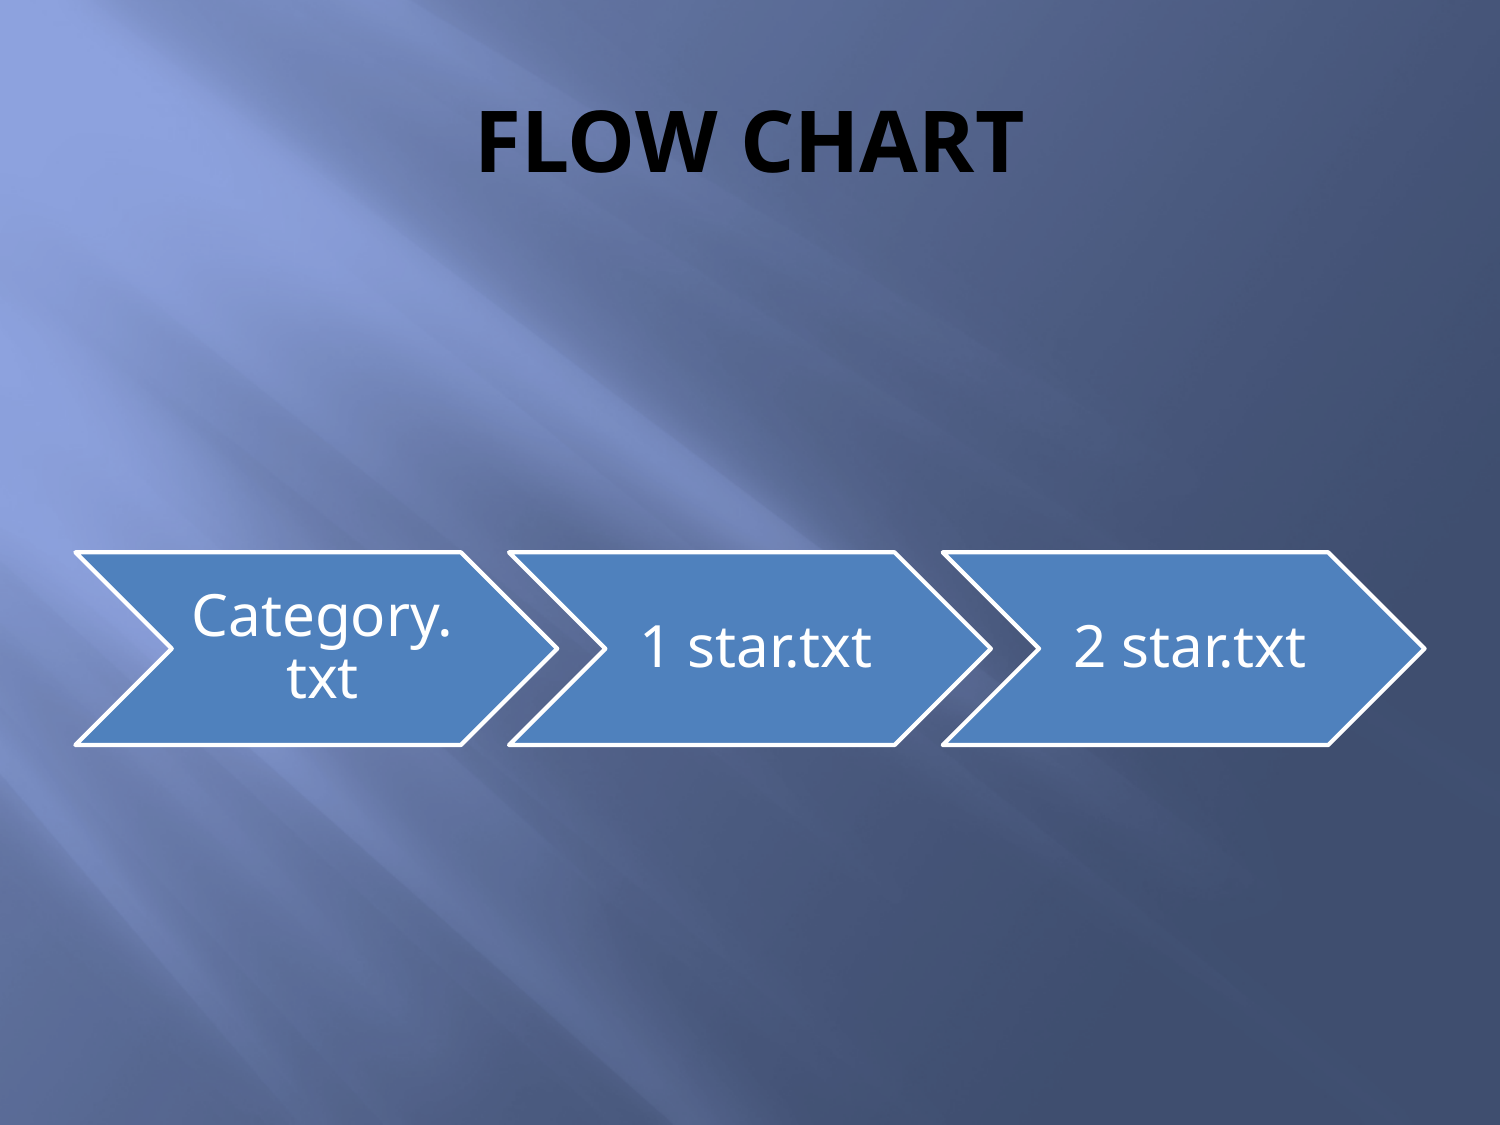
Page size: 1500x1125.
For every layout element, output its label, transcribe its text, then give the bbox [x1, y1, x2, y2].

title FLOW CHART [75, 45, 1425, 233]
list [74, 262, 1426, 1036]
